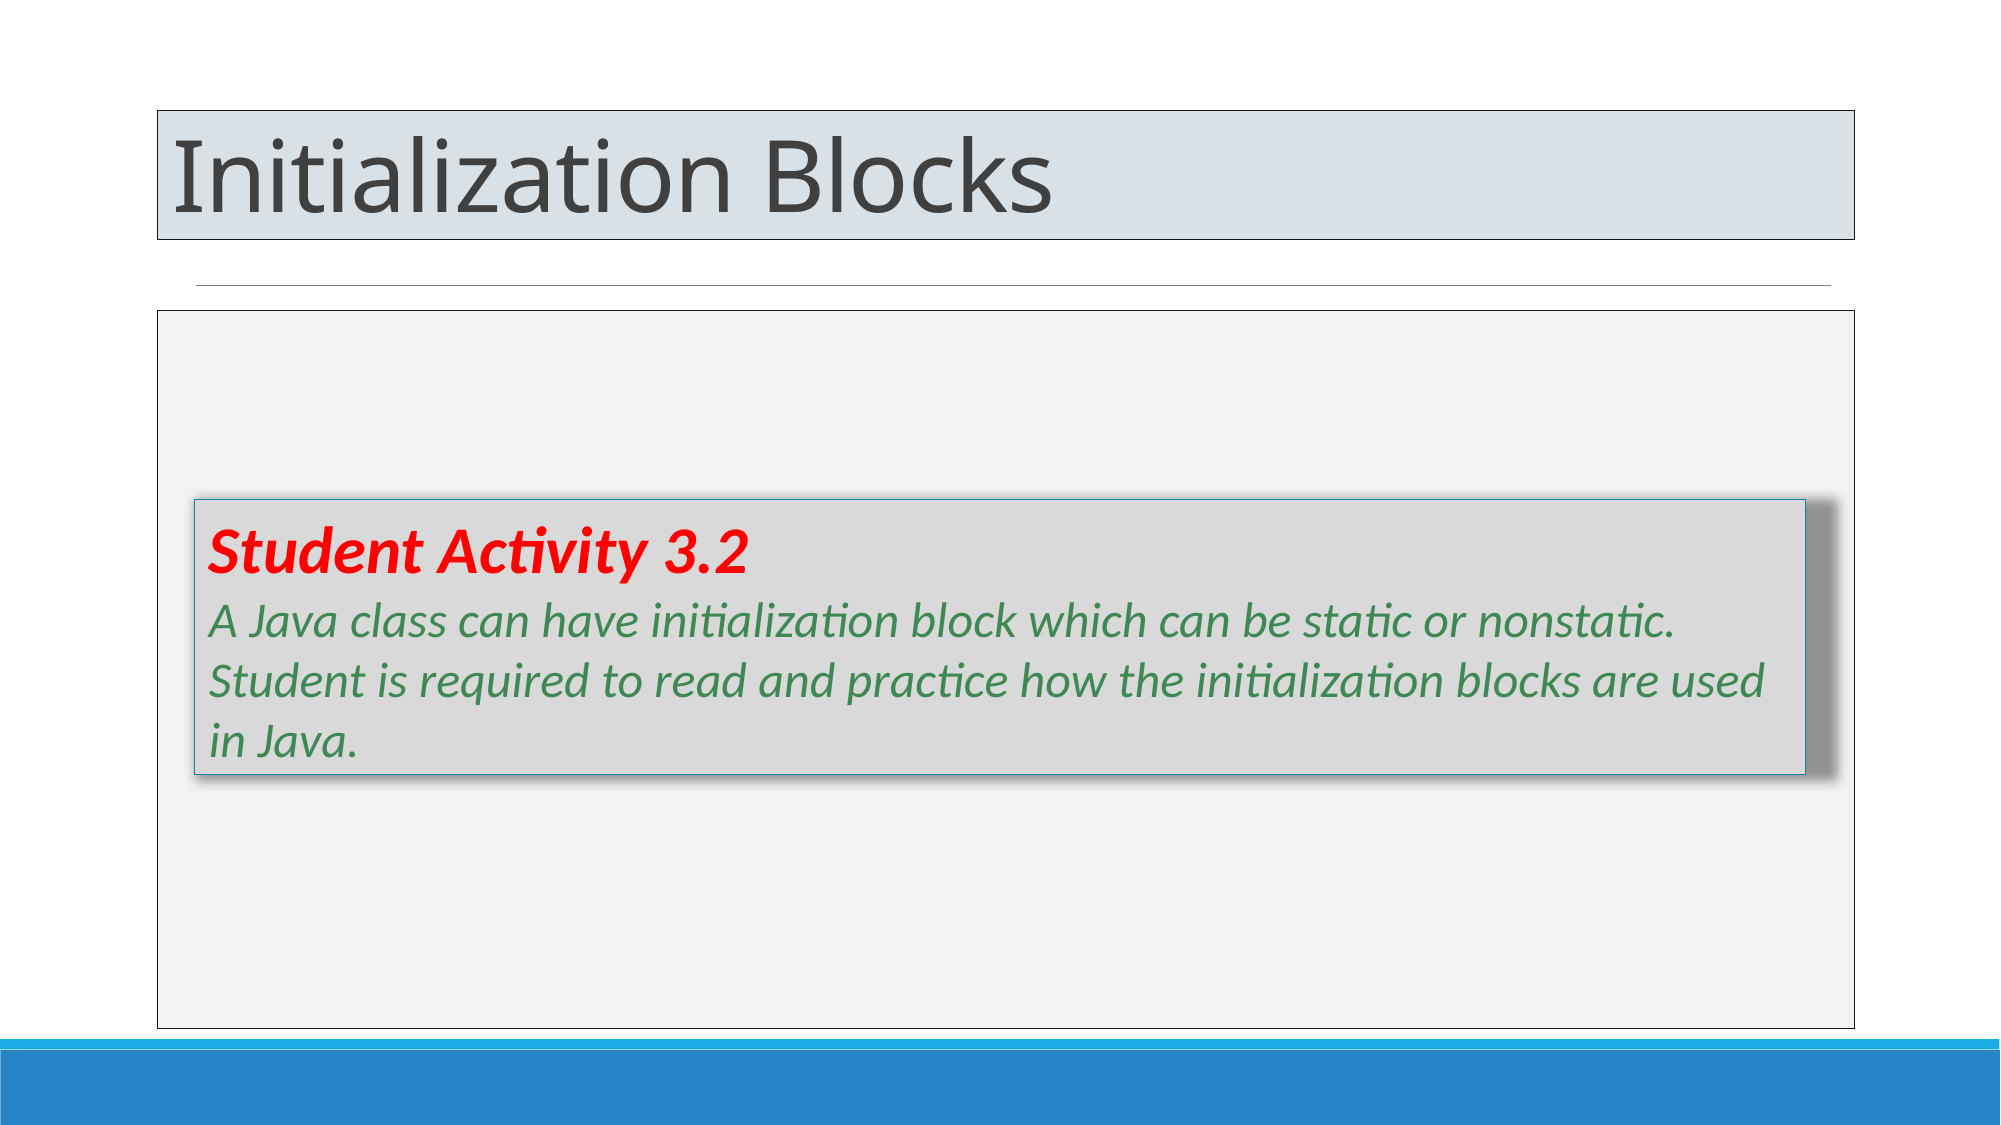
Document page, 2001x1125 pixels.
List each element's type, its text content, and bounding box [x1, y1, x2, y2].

list [157, 310, 1855, 1029]
title Initialization Blocks [157, 110, 1855, 240]
text_box Student Activity 3.2 A Java class can have initialization block which can be static or nonstatic. Student is required to read and practice how the initialization blocks are used in Java. [194, 499, 1806, 775]
